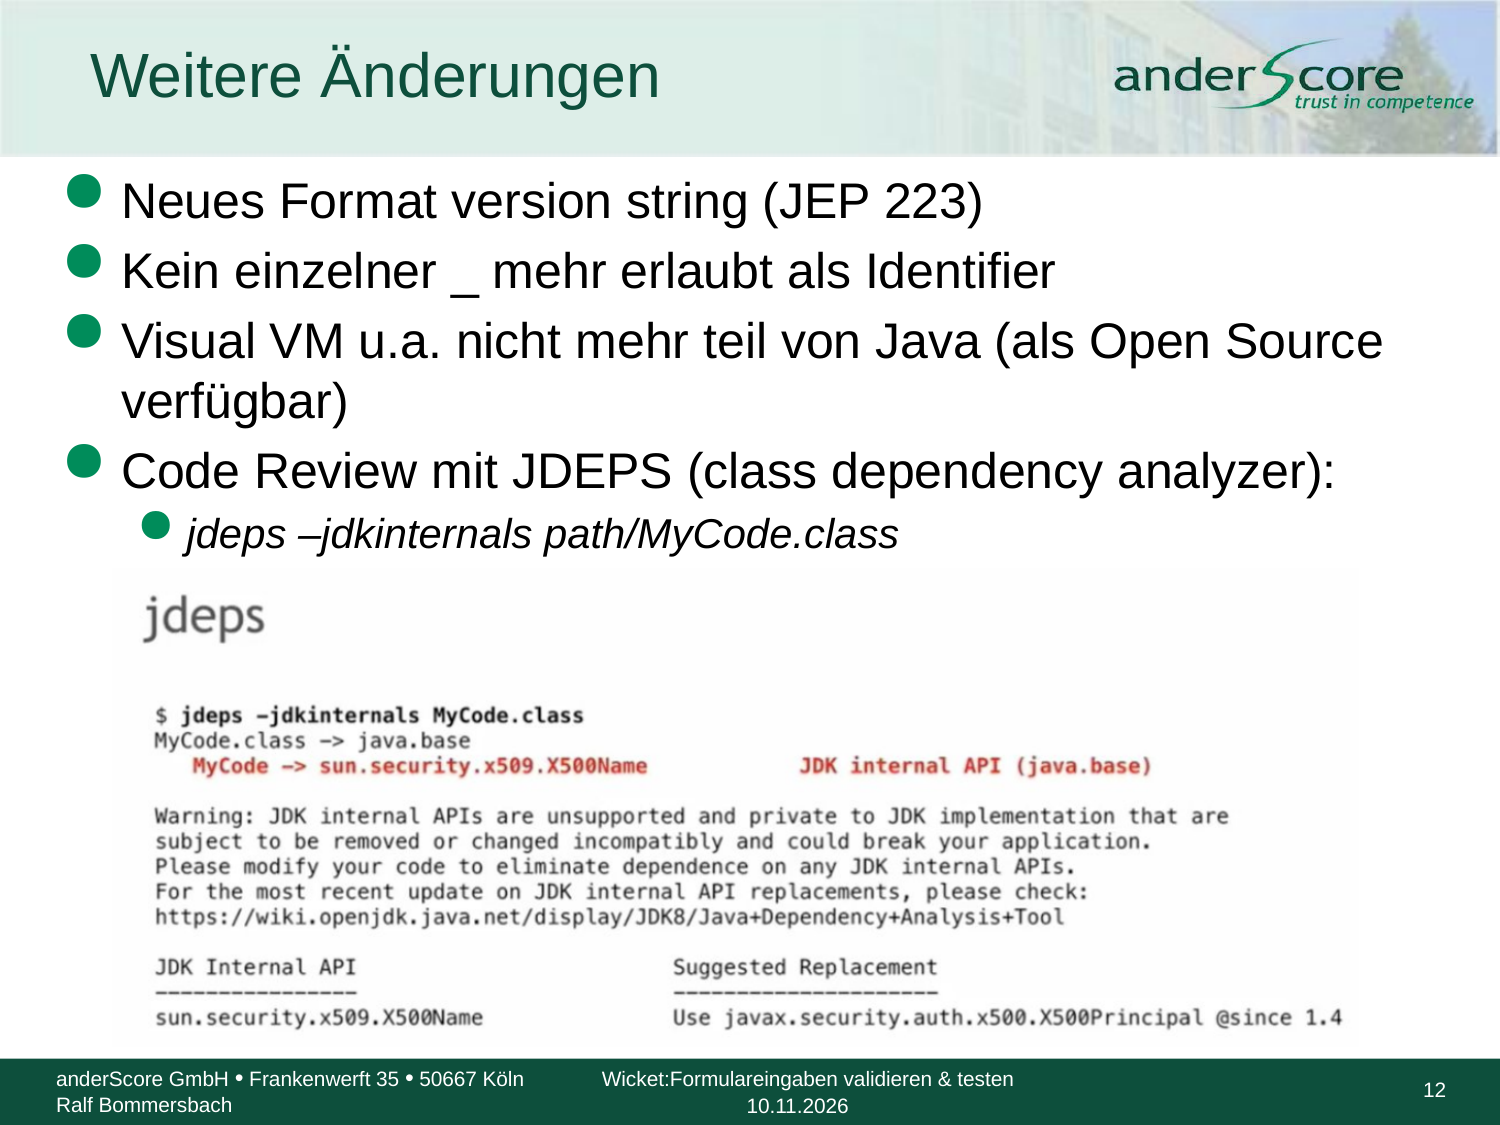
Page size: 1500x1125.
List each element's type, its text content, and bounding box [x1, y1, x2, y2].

picture [111, 568, 1359, 1048]
title Weitere Änderungen [74, 18, 1046, 136]
list Neues Format version string (JEP 223) Kein einzelner _ mehr erlaubt als Identifier Visual VM u.a. nicht mehr teil von Java (als Open Source verfügbar) Code Review mit JDEPS (class dependency analyzer): jdeps –jdkinternals path/MyCode.class [49, 160, 1448, 1048]
picture [0, 0, 1500, 157]
